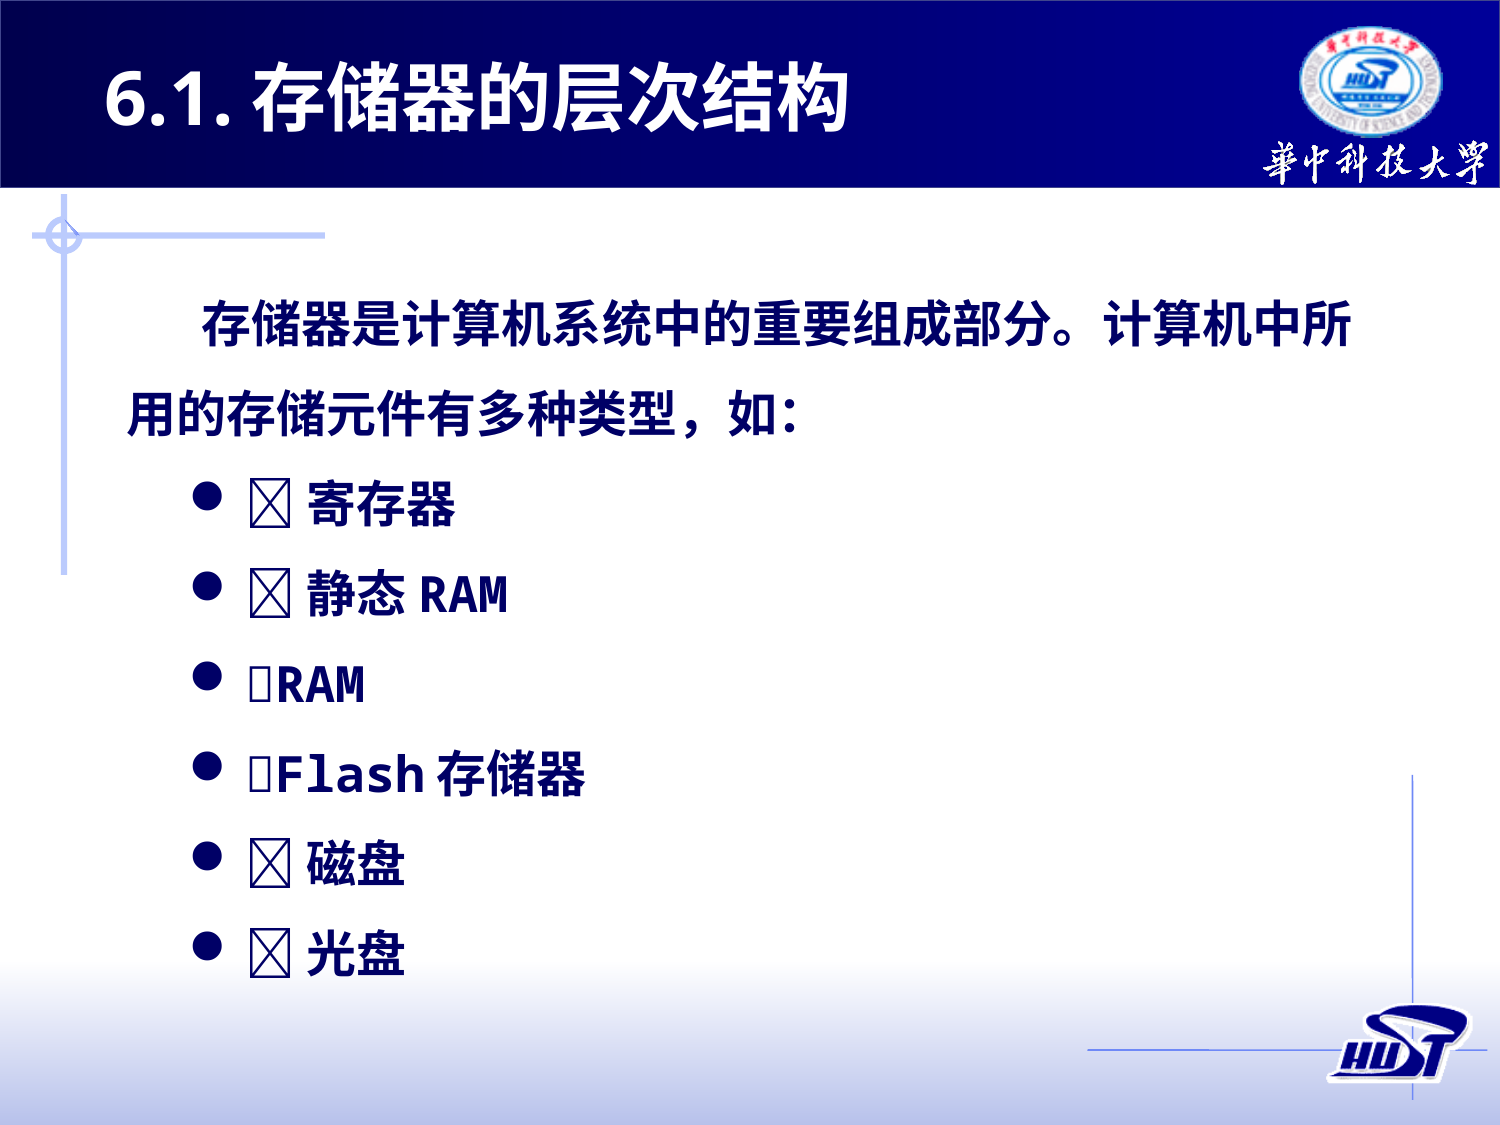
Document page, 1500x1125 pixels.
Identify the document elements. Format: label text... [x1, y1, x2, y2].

text_box 6.1.存储器的层次结构 [89, 42, 1308, 148]
text_box 存储器是计算机系统中的重要组成部分。计算机中所用的存储元件有多种类型，如： 寄存器 静态RAM RAM Flash存储器 磁盘 光盘 [112, 255, 1397, 1025]
picture [1262, 140, 1488, 185]
picture [1299, 26, 1443, 138]
